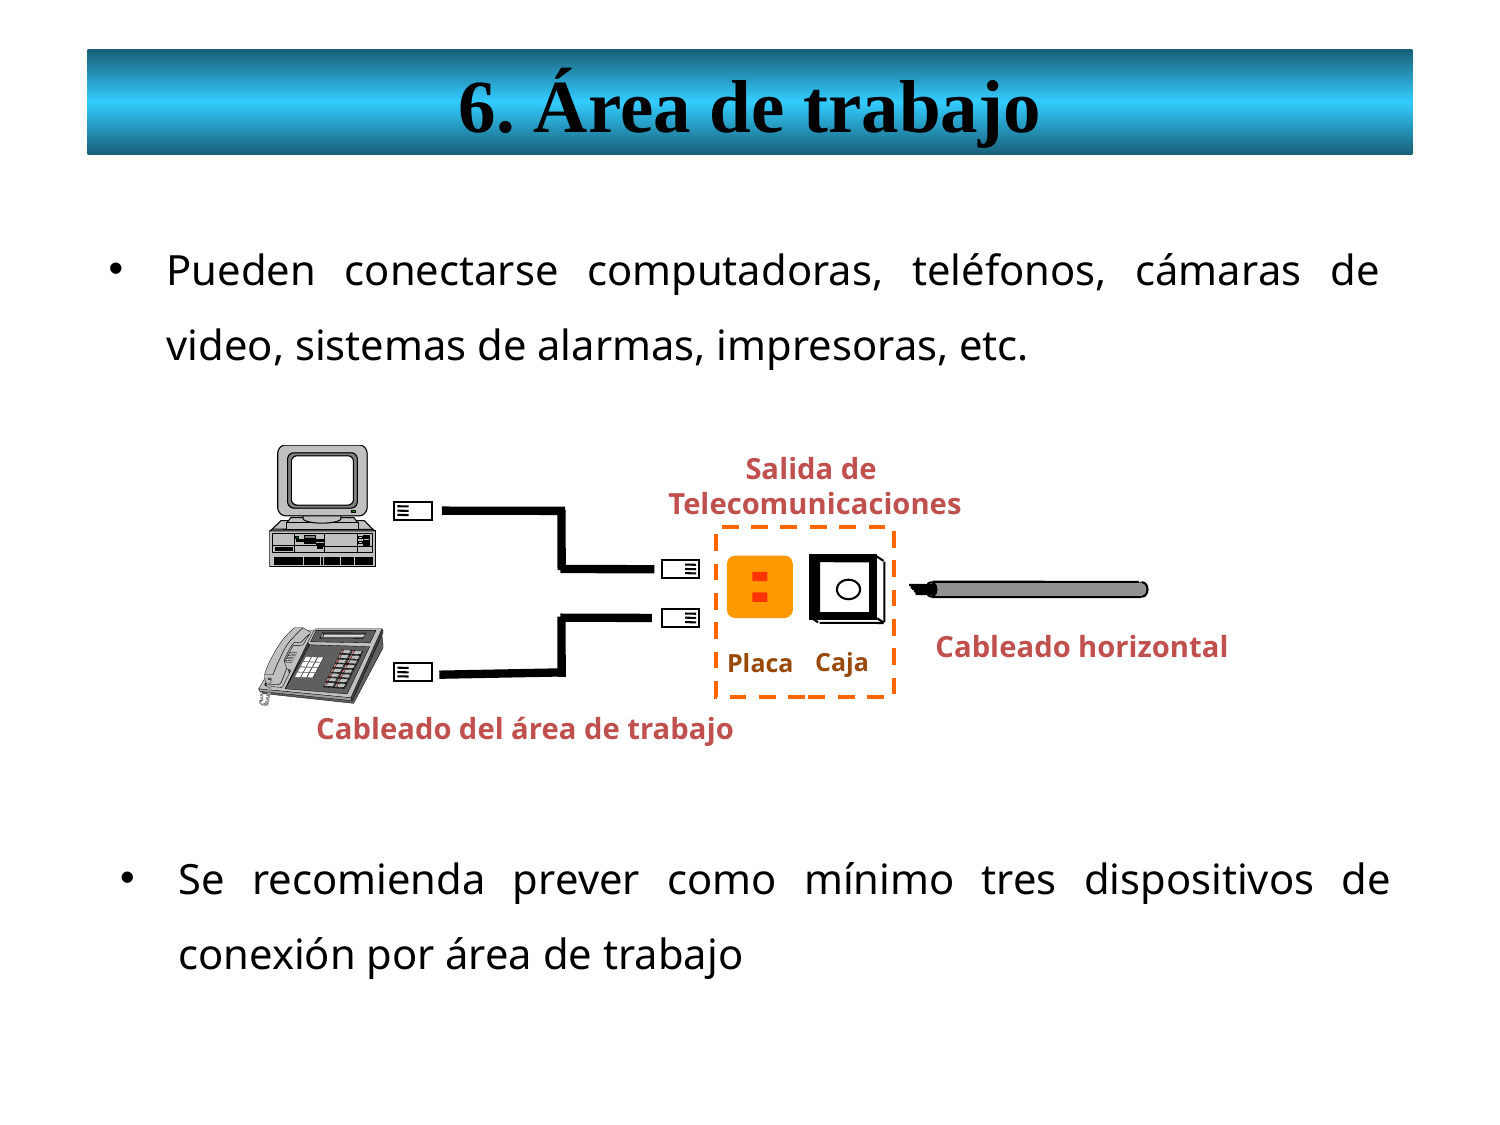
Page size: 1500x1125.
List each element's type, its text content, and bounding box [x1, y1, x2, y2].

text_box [257, 445, 1231, 750]
text_box 6. Área de trabajo [87, 49, 1413, 155]
text_box Pueden conectarse computadoras, teléfonos, cámaras de video, sistemas de alarmas, impresoras, etc. [93, 210, 1395, 376]
text_box Se recomienda prever como mínimo tres dispositivos de conexión por área de trabajo [105, 820, 1407, 985]
